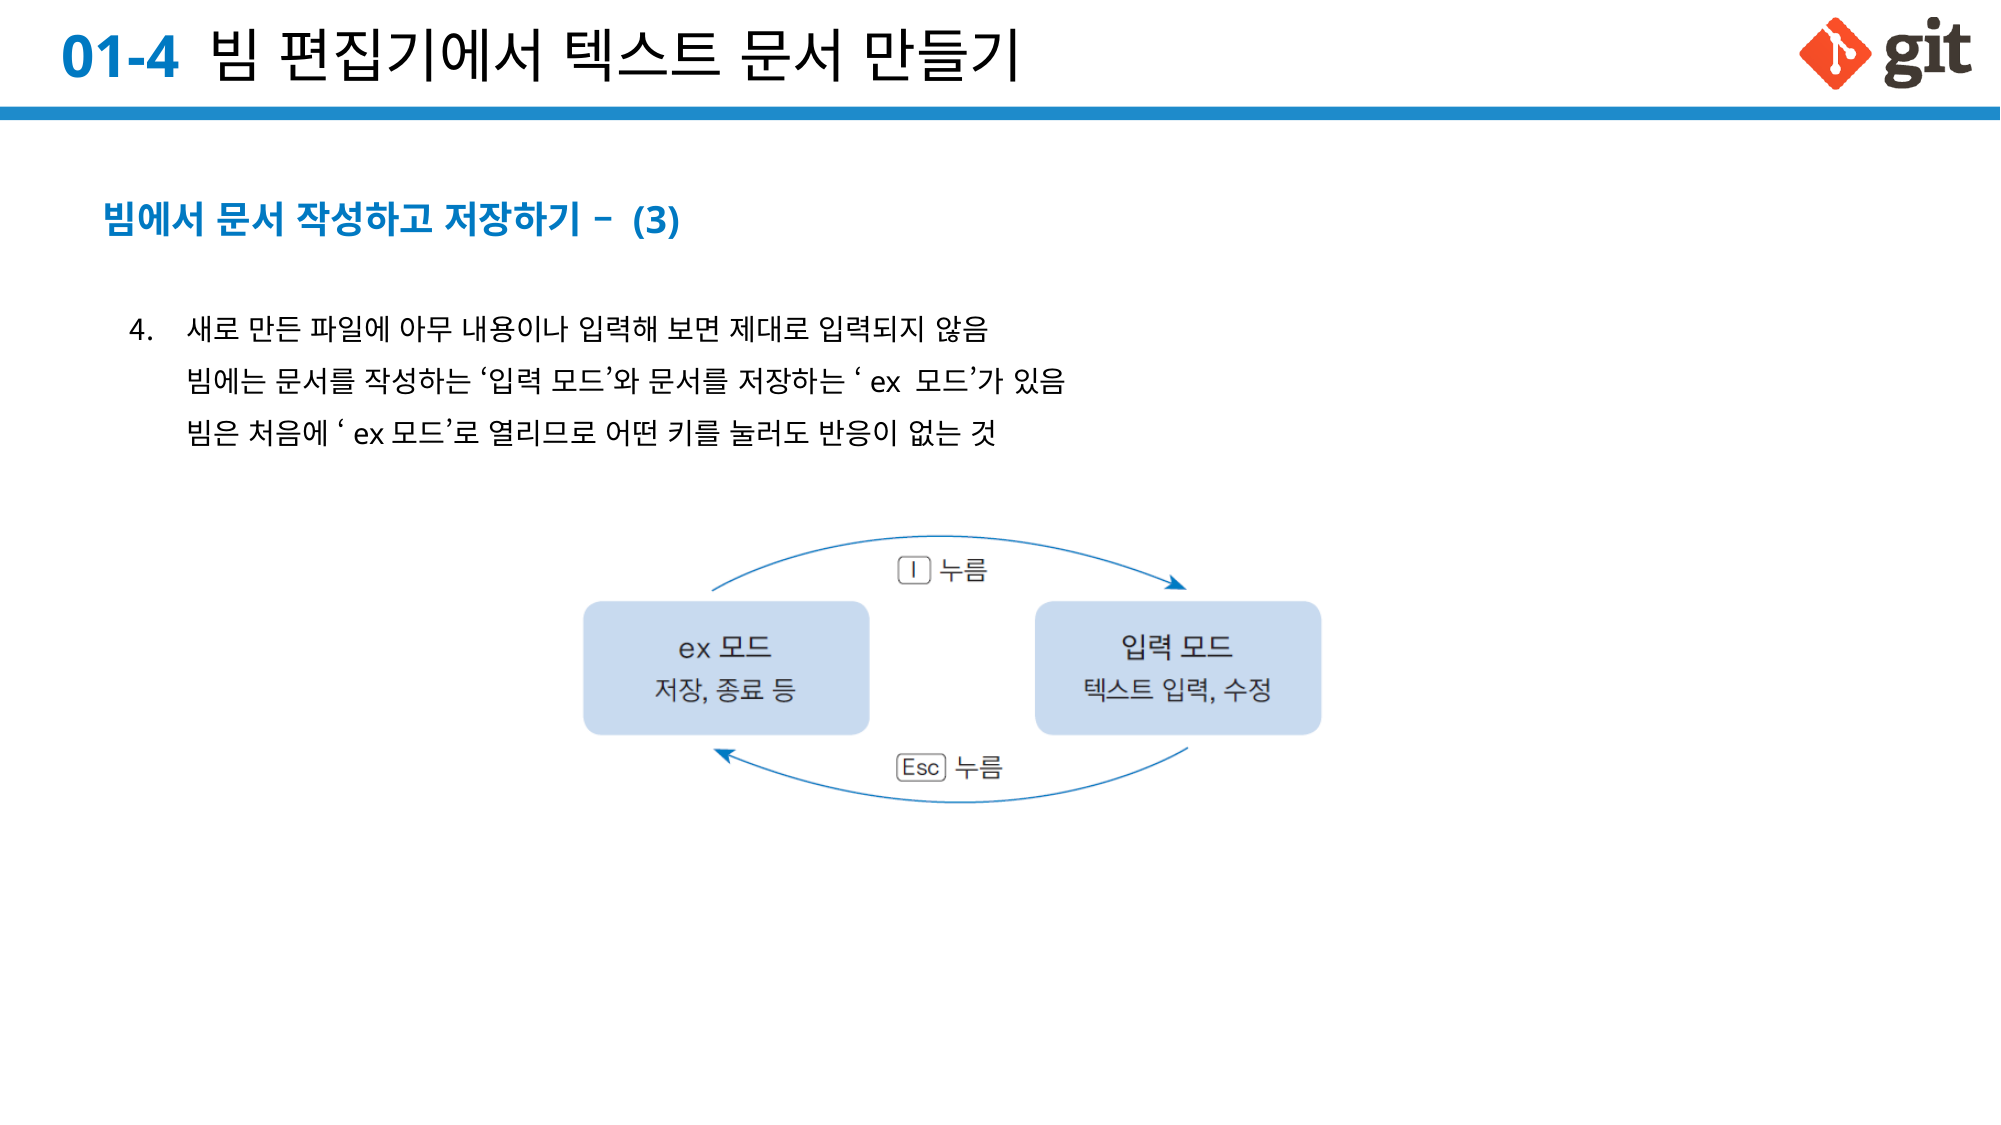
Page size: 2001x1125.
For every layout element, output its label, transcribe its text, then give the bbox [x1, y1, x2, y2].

title 01-4 빔 편집기에서 텍스트 문서 만들기 [46, 13, 1772, 104]
text_box 새로 만든 파일에 아무 내용이나 입력해 보면 제대로 입력되지 않음 빔에는 문서를 작성하는 ‘입력 모드’와 문서를 저장하는 ‘ex 모드’가 있음 빔은 처음에 ‘ex모드’로 열리므로 어떤 키를 눌러도 반응이 없는 것 [115, 286, 1885, 459]
picture [1799, 17, 1972, 90]
picture [576, 526, 1329, 817]
text_box 빔에서 문서 작성하고 저장하기 – (3) [87, 188, 953, 249]
